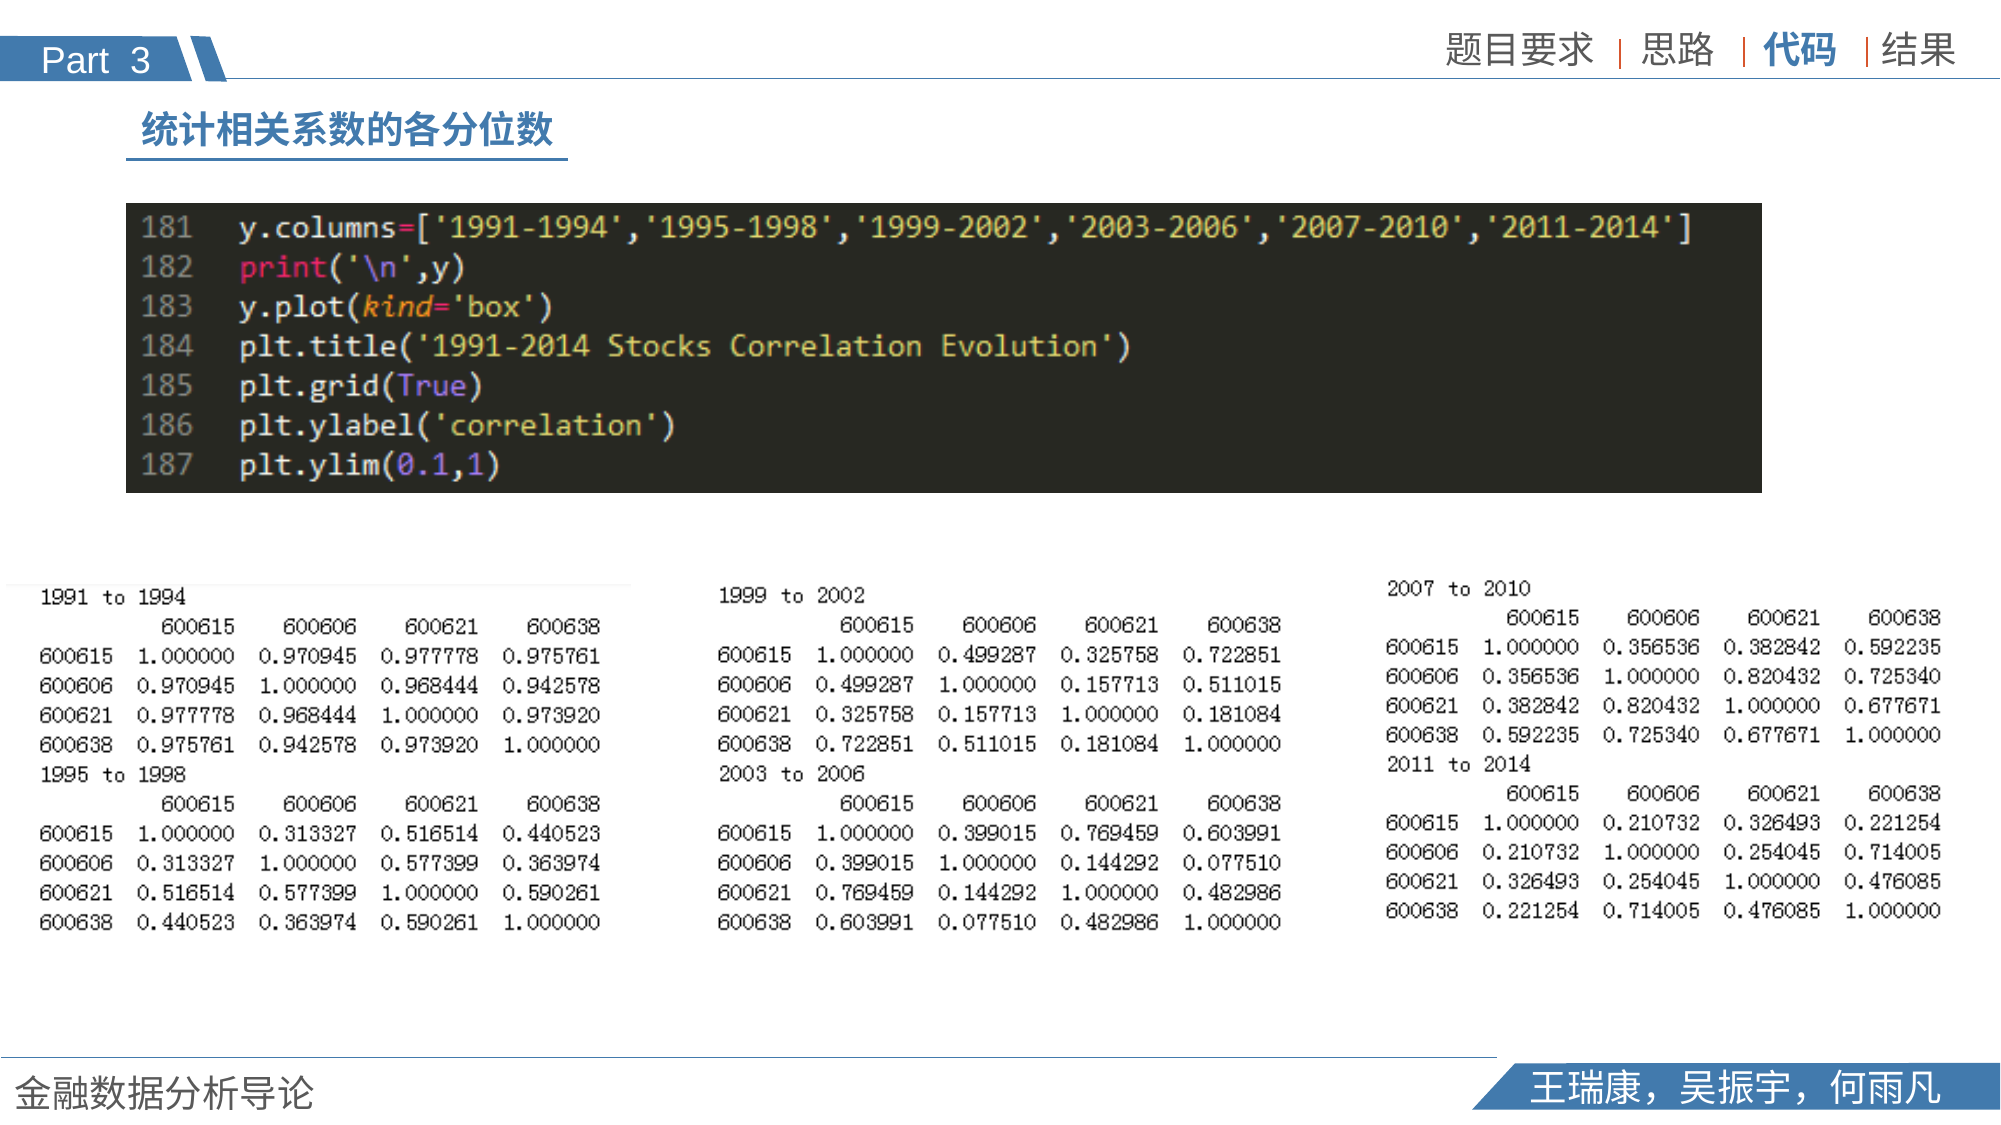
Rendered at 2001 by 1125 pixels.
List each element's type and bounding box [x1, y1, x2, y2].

picture [1370, 579, 1961, 934]
picture [126, 203, 1762, 493]
text_box [126, 98, 615, 160]
picture [691, 584, 1298, 939]
picture [6, 584, 631, 939]
